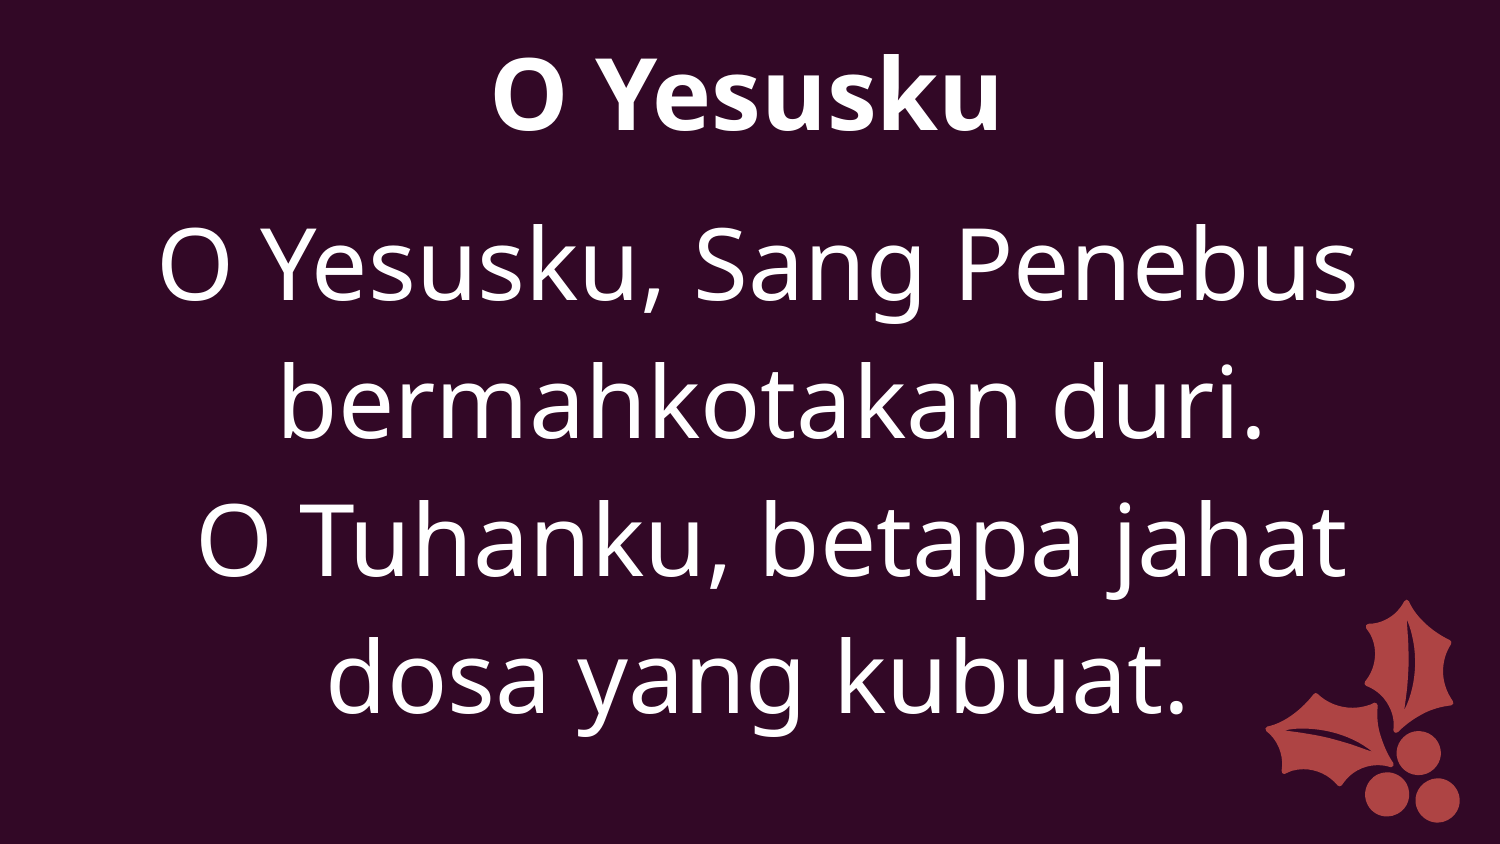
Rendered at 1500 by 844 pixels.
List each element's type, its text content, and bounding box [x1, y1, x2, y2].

text_box O Yesusku [85, 49, 1410, 132]
text_box O Yesusku, Sang Penebus bermahkotakan duri. O Tuhanku, betapa jahat dosa yang kubuat. [18, 167, 1477, 791]
